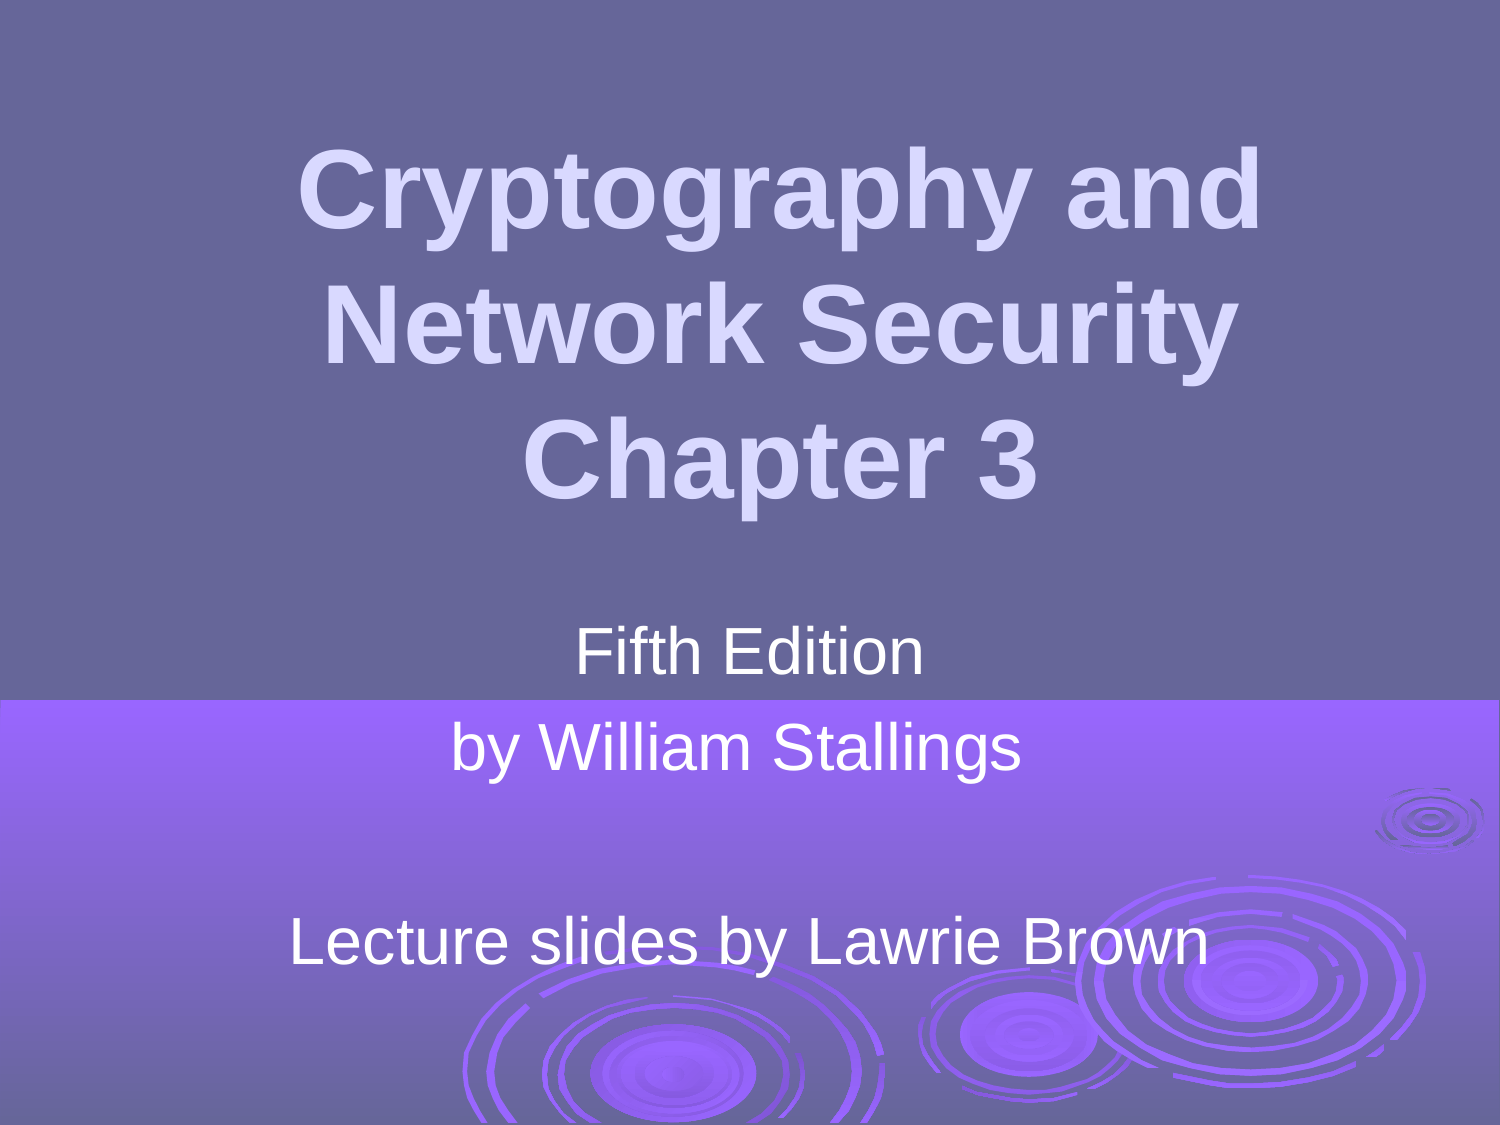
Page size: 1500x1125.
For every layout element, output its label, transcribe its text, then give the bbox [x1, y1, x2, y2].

text_box Cryptography and Network Security Chapter 3 [137, 74, 1425, 529]
text_box Fifth Edition by William Stallings Lecture slides by Lawrie Brown [224, 599, 1275, 1039]
picture [929, 1039, 1122, 1095]
